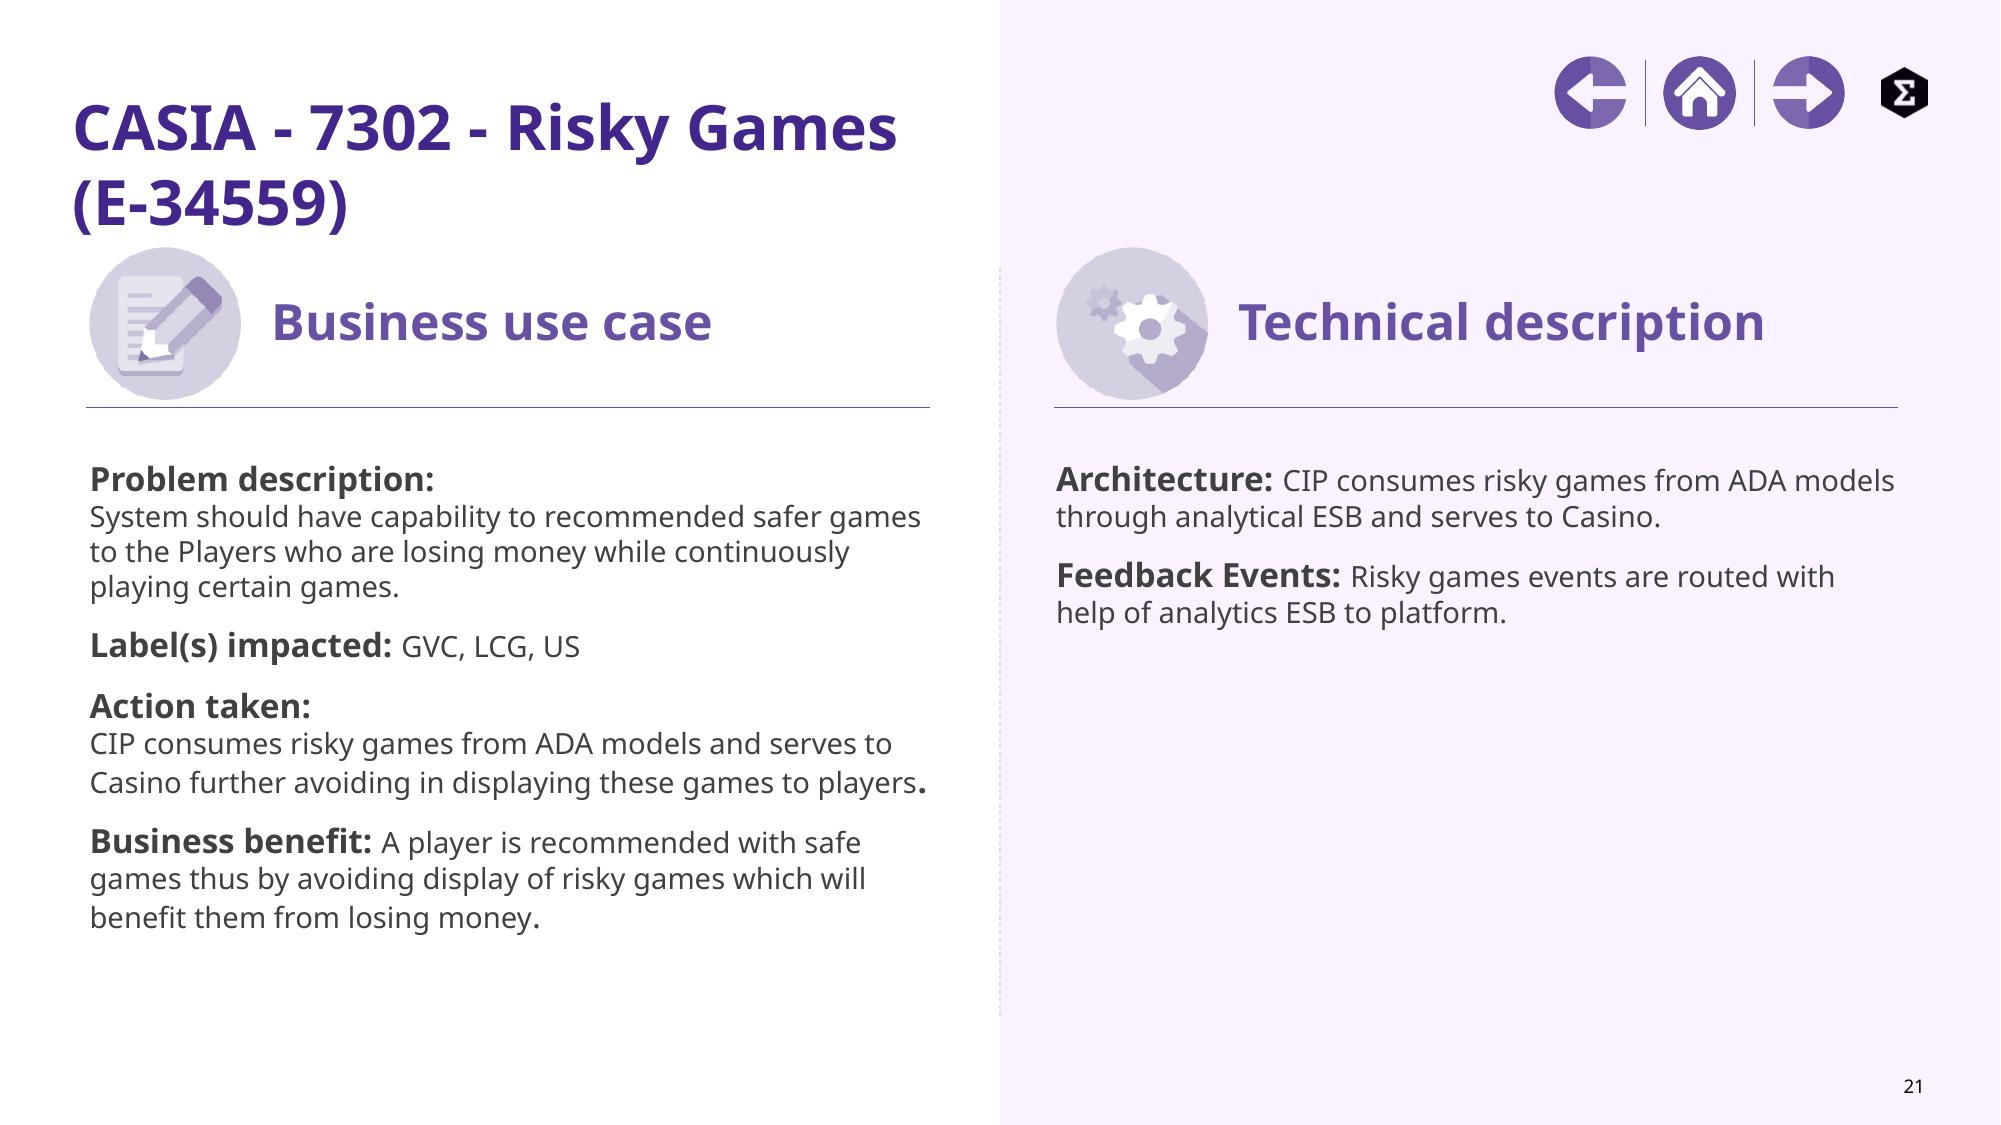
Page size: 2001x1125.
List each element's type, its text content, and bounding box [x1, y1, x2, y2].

text_box Business use case [257, 283, 988, 359]
text_box CASIA - 7302 - Risky Games (E-34559) [72, 133, 1187, 239]
text_box Problem description: System should have capability to recommended safer games to the Players who are losing money while continuously playing certain games. Label(s) impacted: GVC, LCG, US Action taken: CIP consumes risky games from ADA models and serves to Casino further avoiding in displaying these games to players. Business benefit: A player is recommended with safe games thus by avoiding display of risky games which will benefit them from losing money. [74, 451, 966, 978]
picture [1663, 56, 1736, 130]
picture [1553, 56, 1626, 129]
text_box [999, 0, 2000, 1125]
picture [89, 247, 245, 404]
picture [1773, 56, 1845, 129]
text_box Technical description [1223, 283, 1955, 359]
text_box Architecture: CIP consumes risky games from ADA models through analytical ESB and serves to Casino. Feedback Events: Risky games events are routed with help of analytics ESB to platform. [1041, 451, 1912, 637]
picture [1056, 247, 1212, 404]
